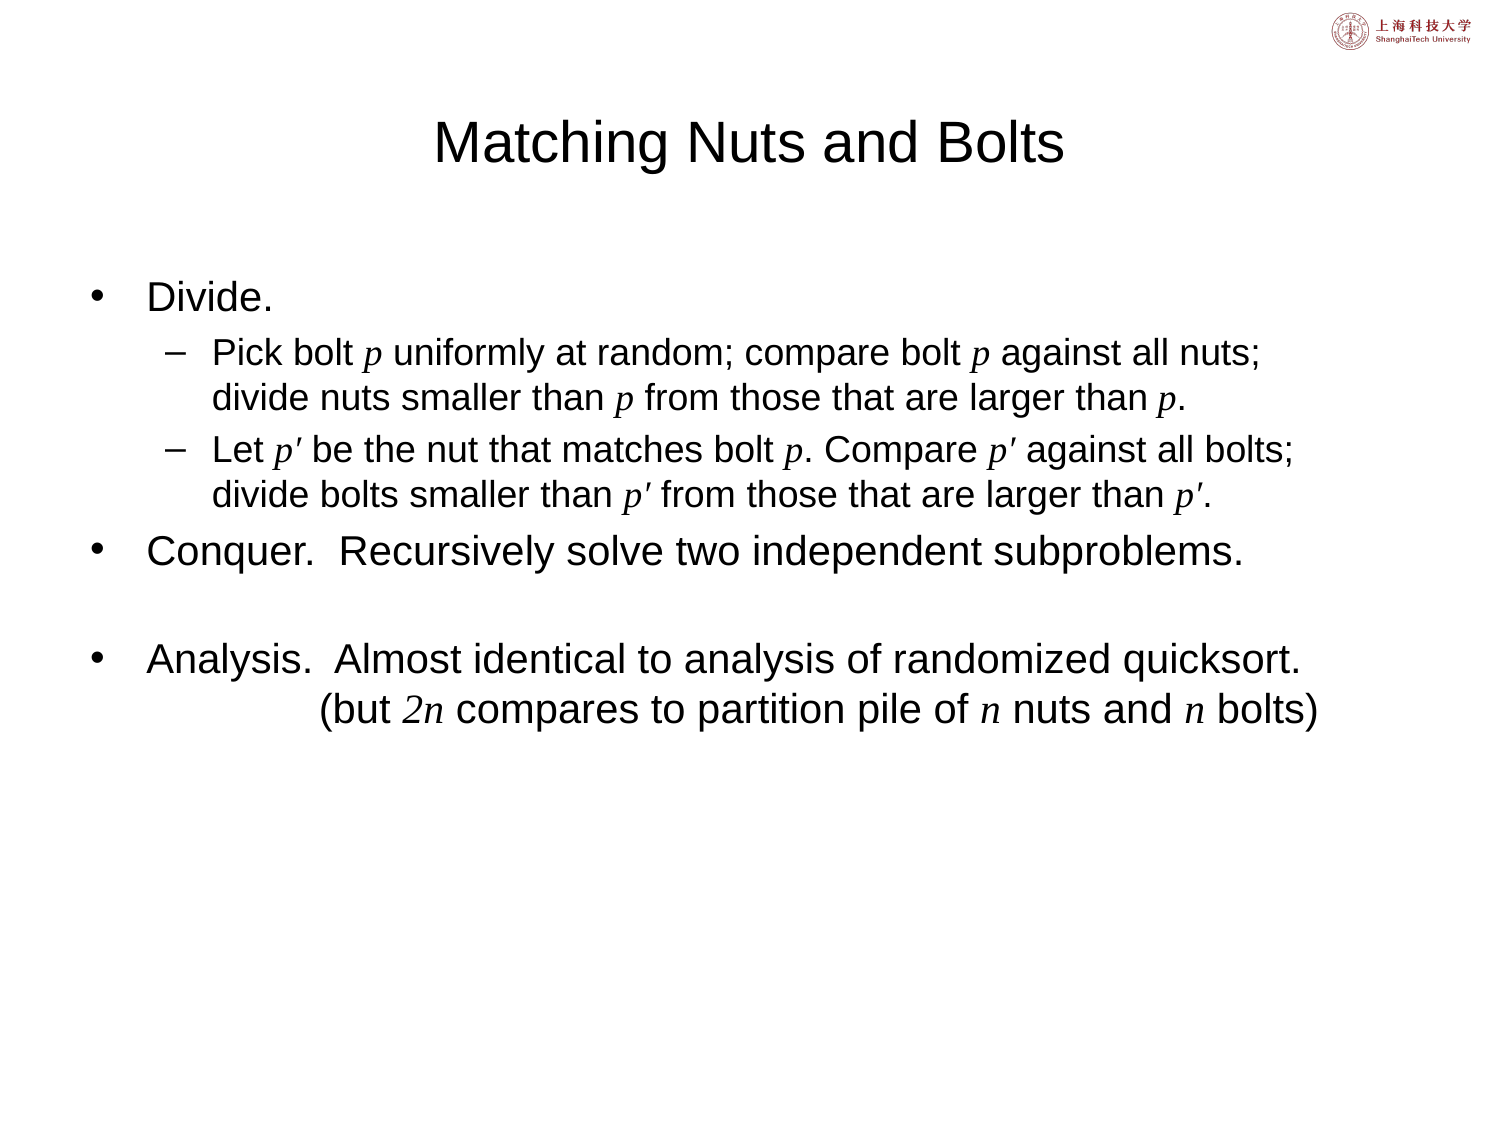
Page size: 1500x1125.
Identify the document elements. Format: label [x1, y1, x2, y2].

title [74, 44, 1426, 233]
picture [1327, 0, 1478, 109]
list [74, 262, 1426, 1006]
